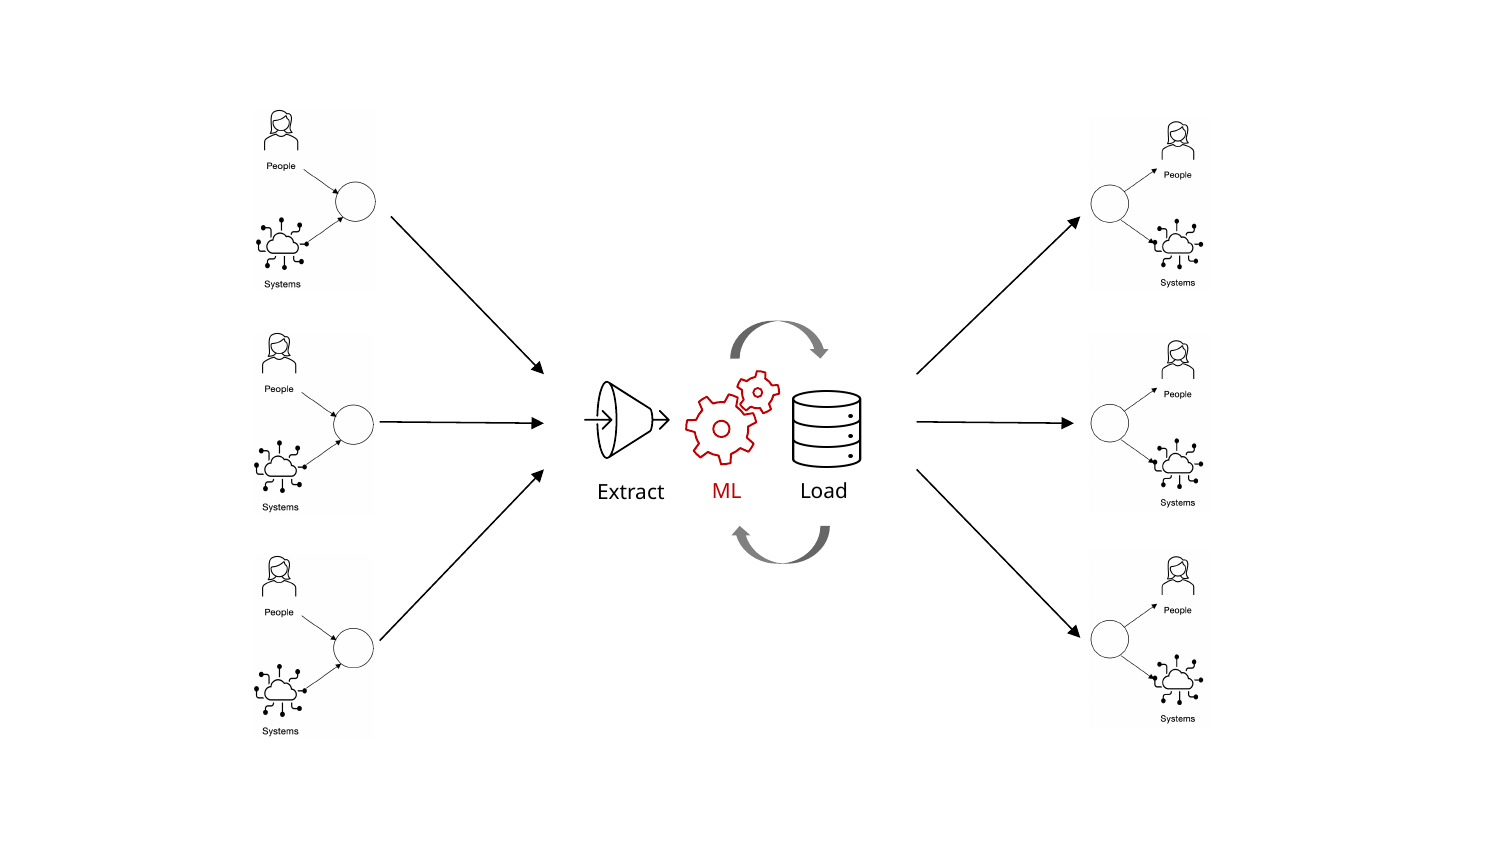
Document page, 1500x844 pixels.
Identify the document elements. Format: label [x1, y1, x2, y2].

text_box [916, 216, 1081, 375]
text_box [728, 318, 831, 361]
text_box [253, 108, 376, 739]
text_box [380, 469, 545, 641]
text_box [729, 527, 832, 566]
text_box [916, 469, 1081, 639]
text_box [567, 380, 694, 522]
text_box [390, 216, 545, 375]
text_box [1089, 115, 1210, 728]
text_box [681, 369, 781, 521]
text_box [785, 380, 884, 521]
